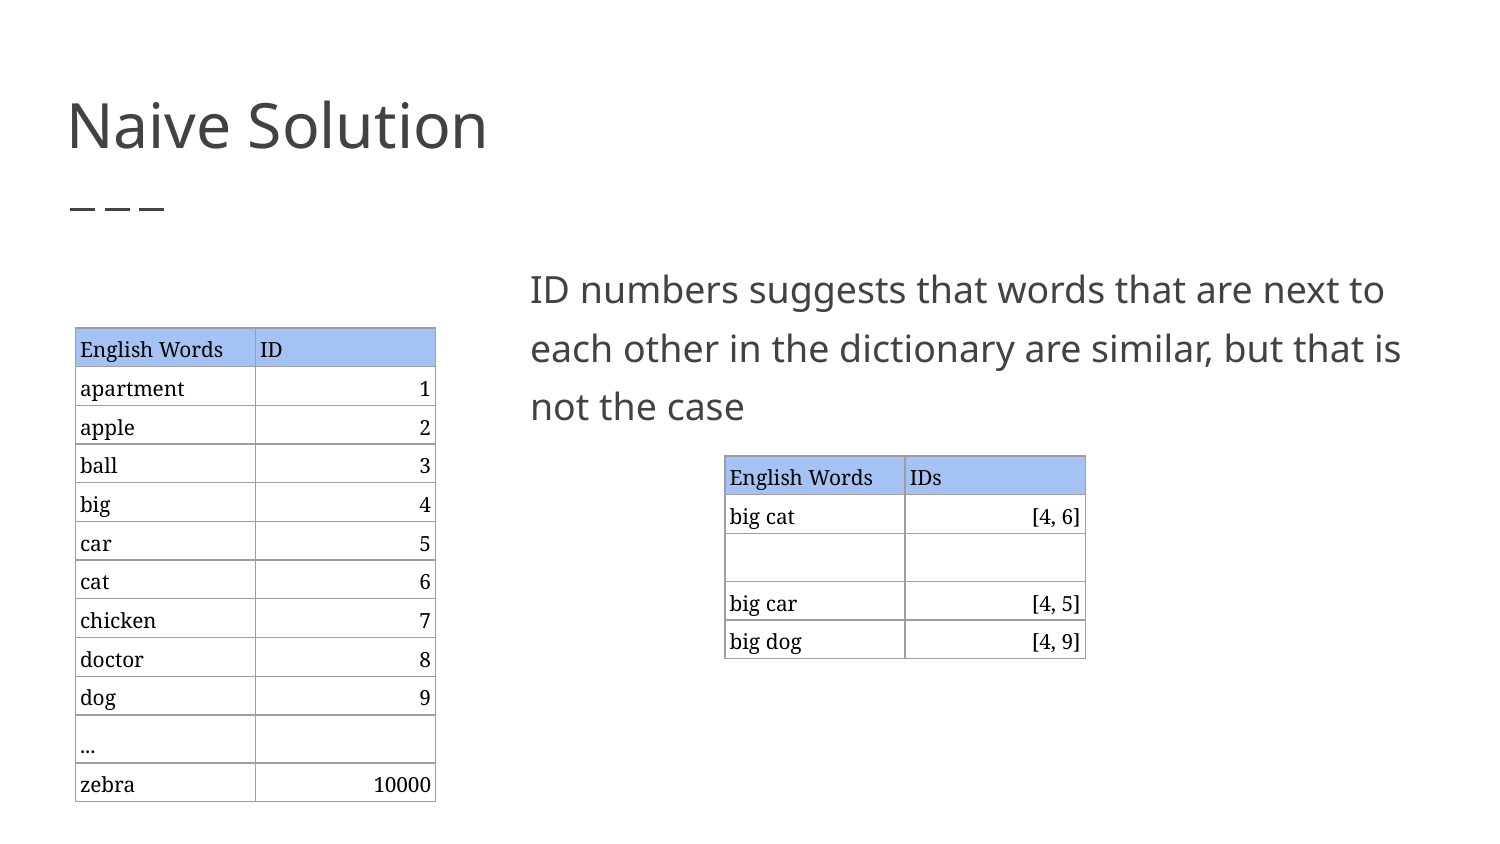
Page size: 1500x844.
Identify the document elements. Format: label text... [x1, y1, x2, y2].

table_cell [4, 6] [906, 495, 1085, 533]
table_cell apple [76, 406, 255, 443]
table_cell ball [76, 445, 255, 482]
table_cell 4 [256, 483, 435, 521]
table_cell dog [76, 677, 255, 714]
table_cell 10000 [256, 764, 435, 801]
table_cell [4, 9] [906, 621, 1085, 658]
table_cell car [76, 522, 255, 559]
table_cell big dog [726, 621, 904, 658]
table_cell zebra [76, 764, 255, 801]
table_header IDs [906, 457, 1085, 494]
table_header English Words [76, 329, 255, 366]
table_cell big cat [726, 495, 904, 533]
table_cell [906, 534, 1085, 581]
table_cell [256, 716, 435, 762]
table_cell cat [76, 561, 255, 598]
table_cell 6 [256, 561, 435, 598]
table_cell 1 [256, 367, 435, 405]
table_cell 3 [256, 445, 435, 482]
table_cell 5 [256, 522, 435, 559]
table_cell 7 [256, 599, 435, 637]
table_cell ... [76, 716, 255, 762]
table_cell 9 [256, 677, 435, 714]
table_cell 2 [256, 406, 435, 443]
table_cell apartment [76, 367, 255, 405]
table_cell big car [726, 582, 904, 619]
table_header ID [256, 329, 435, 366]
title Naive Solution [51, 61, 1449, 182]
table_cell 8 [256, 638, 435, 676]
table_cell [4, 5] [906, 582, 1085, 619]
table_cell [726, 534, 904, 581]
table_header English Words [726, 457, 904, 494]
table_cell chicken [76, 599, 255, 637]
table_cell big [76, 483, 255, 521]
table_cell doctor [76, 638, 255, 676]
list ID numbers suggests that words that are next to each other in the dictionary are similar, but that is not the case [514, 240, 1449, 770]
